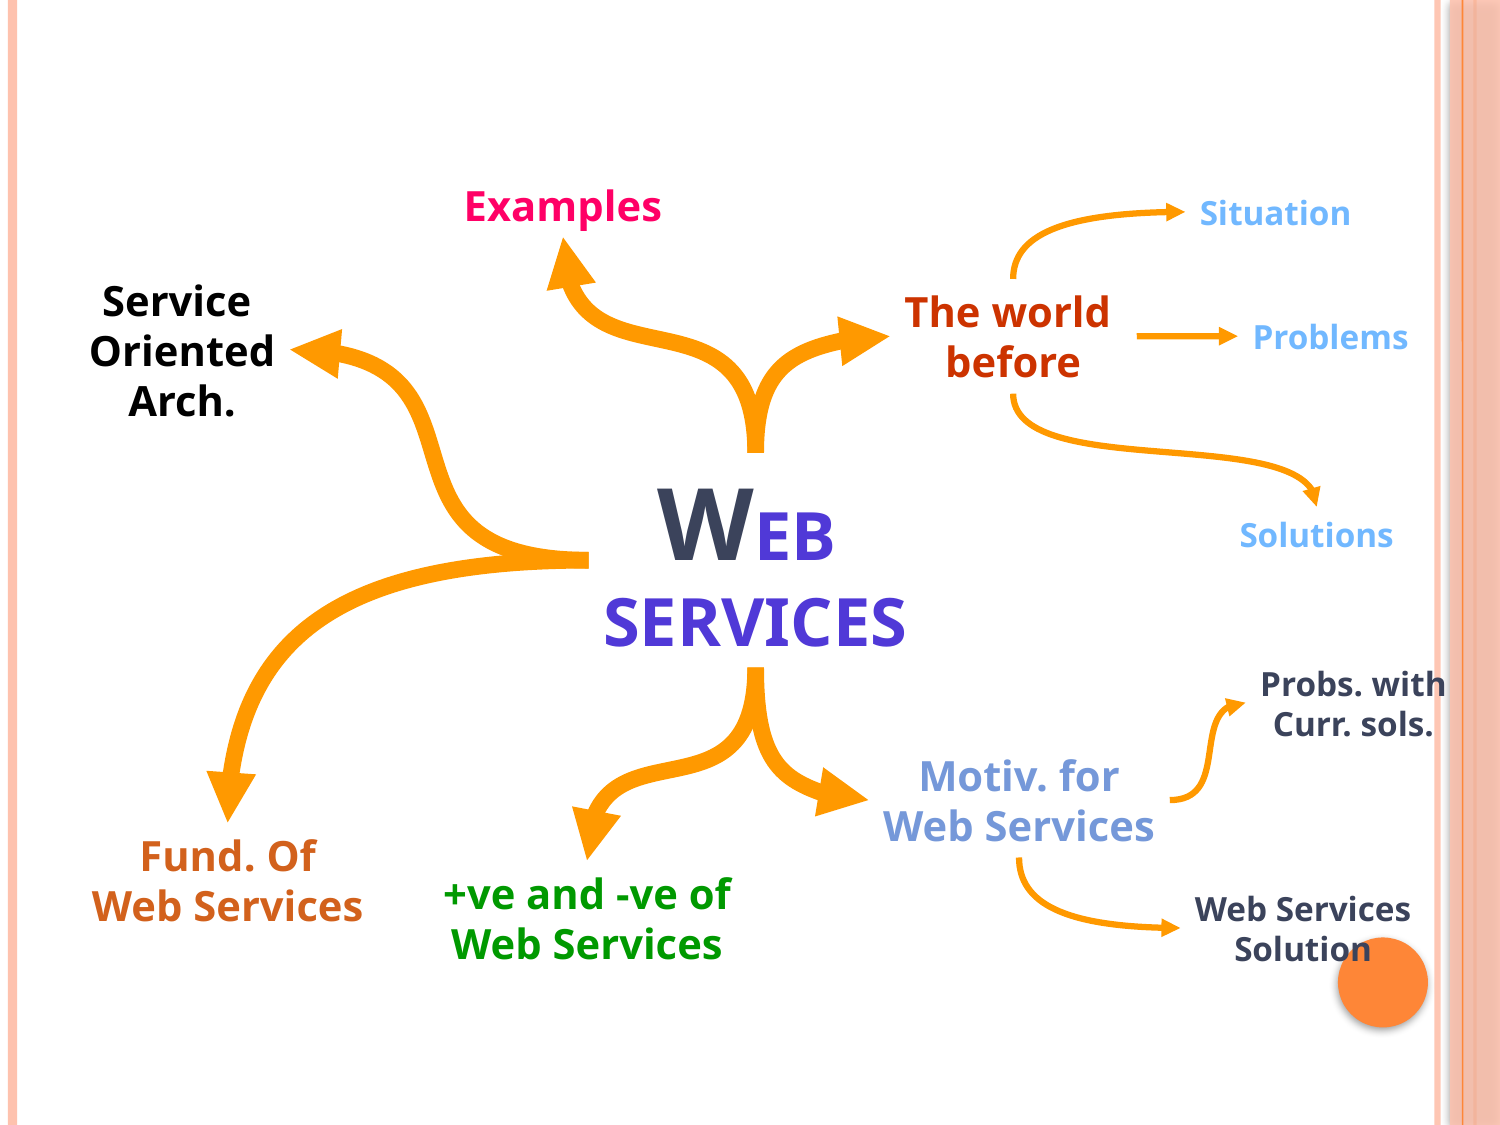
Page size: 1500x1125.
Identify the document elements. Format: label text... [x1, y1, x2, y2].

text_box Situation [1185, 184, 1367, 240]
text_box WEB SERVICES [588, 452, 923, 668]
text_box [1174, 702, 1247, 801]
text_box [1061, 814, 1134, 972]
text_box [227, 559, 544, 823]
text_box Problems [1237, 308, 1424, 364]
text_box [286, 349, 544, 561]
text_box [771, 679, 876, 789]
text_box Motiv. for Web Services [868, 742, 1170, 858]
text_box Service Oriented Arch. [74, 267, 291, 432]
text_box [764, 326, 883, 464]
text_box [574, 679, 768, 849]
text_box Web Services Solution [1180, 880, 1427, 976]
text_box Examples [448, 172, 678, 238]
text_box Fund. Of Web Services [76, 822, 379, 938]
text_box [1108, 298, 1222, 603]
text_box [1066, 158, 1134, 333]
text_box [551, 248, 768, 443]
text_box +ve and -ve of Web Services [428, 860, 746, 975]
text_box Solutions [1228, 506, 1409, 562]
text_box The world before [889, 278, 1102, 394]
text_box Probs. with Curr. sols. [1245, 655, 1462, 750]
